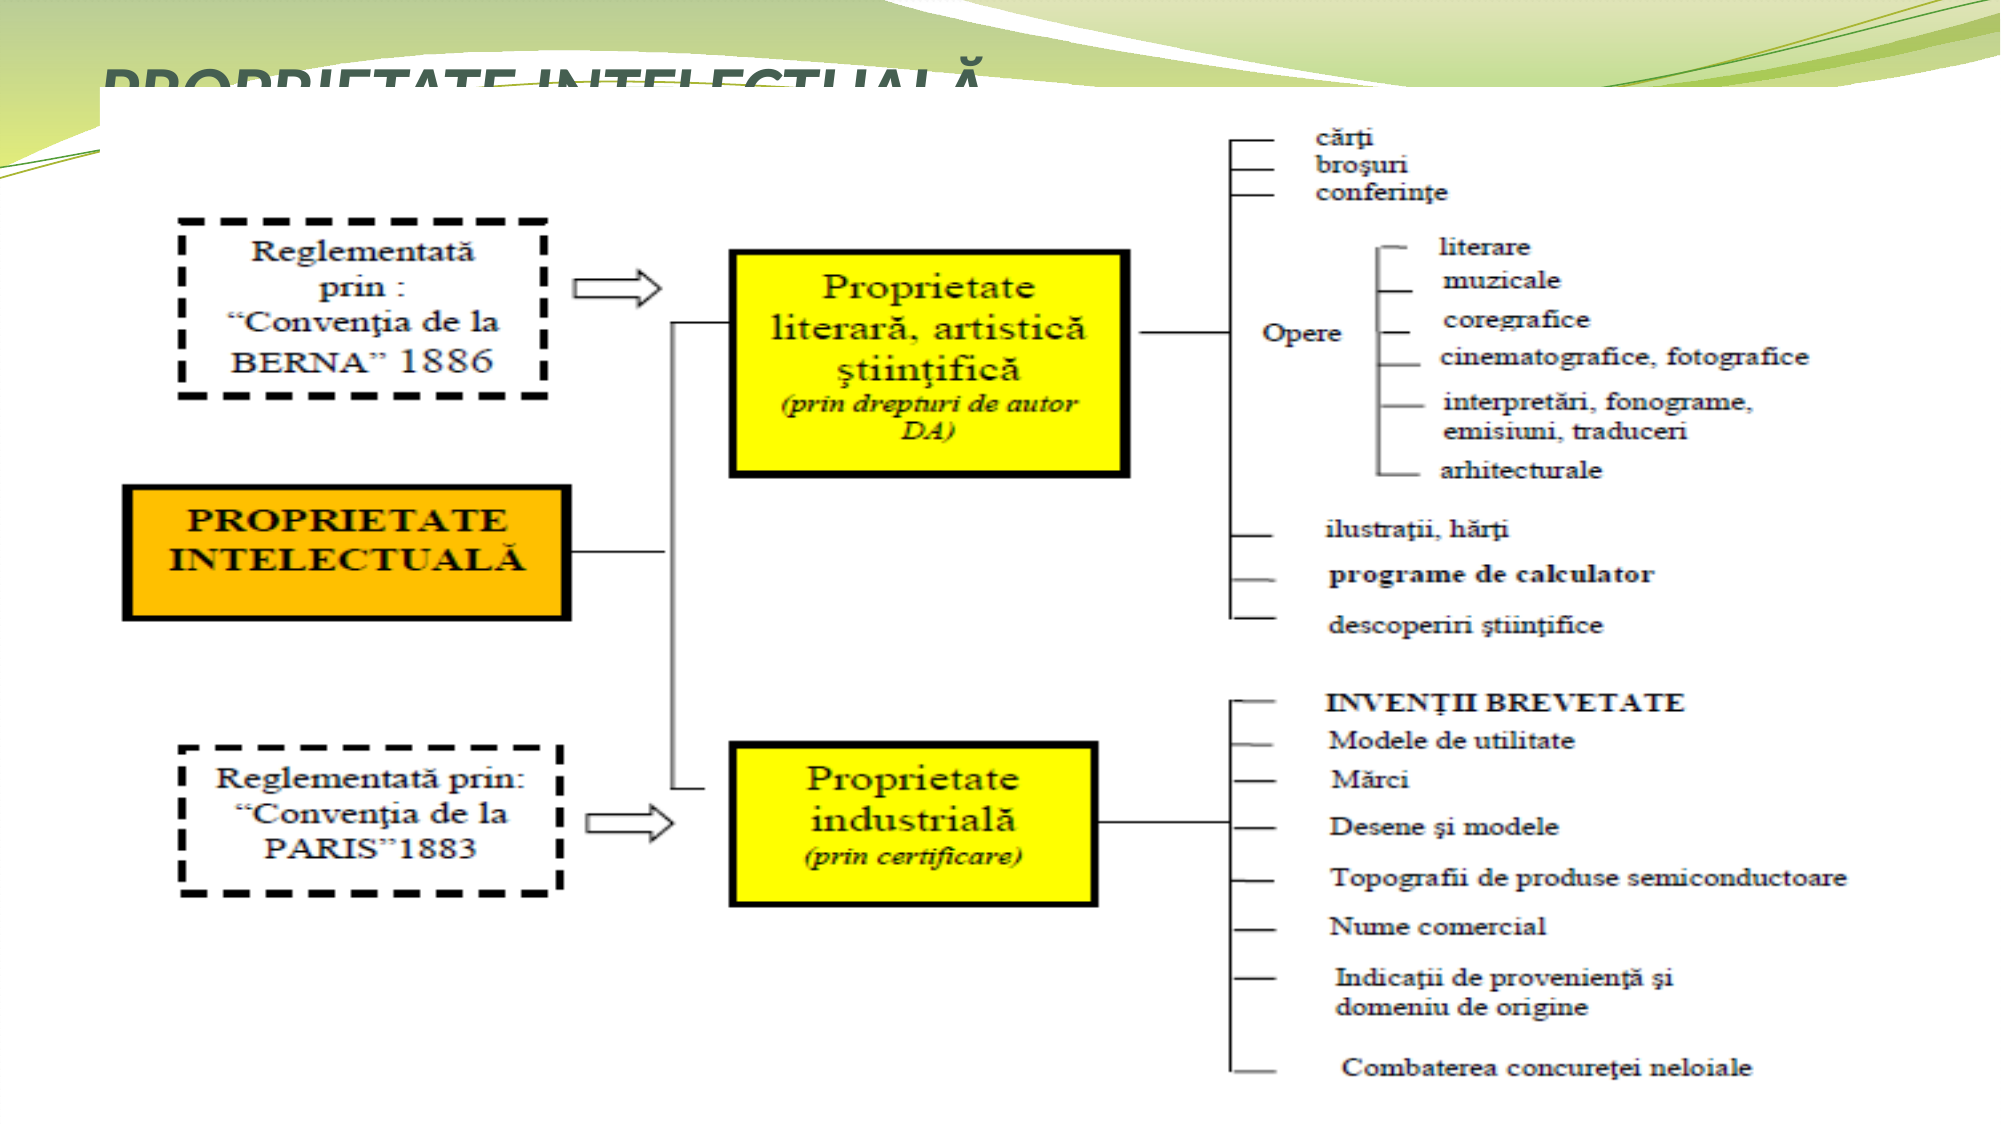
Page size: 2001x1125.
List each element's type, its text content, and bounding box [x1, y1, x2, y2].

picture [99, 87, 1900, 1090]
title PROPRIETATE INTELECTUALĂ [99, 35, 1900, 87]
